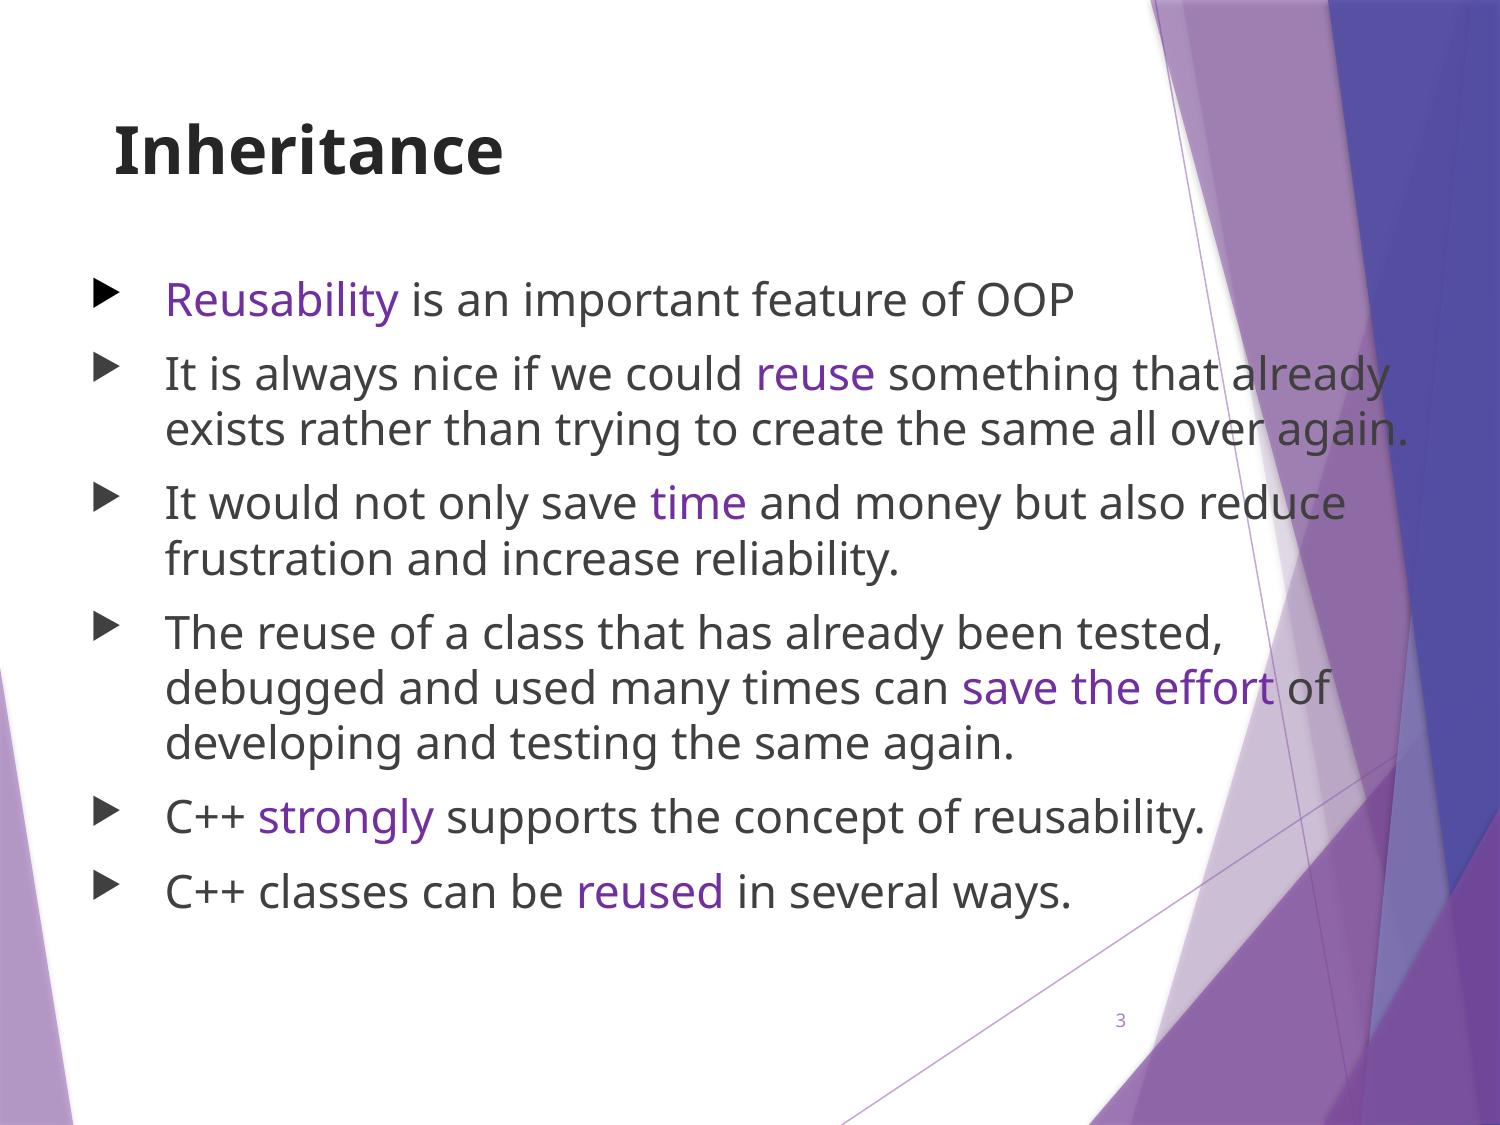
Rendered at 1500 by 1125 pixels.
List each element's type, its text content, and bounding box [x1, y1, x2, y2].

slide_number 3 [1057, 991, 1142, 1051]
list Reusability is an important feature of OOP It is always nice if we could reuse something that already exists rather than trying to create the same all over again. It would not only save time and money but also reduce frustration and increase reliability. The reuse of a class that has already been tested, debugged and used many times can save the effort of developing and testing the same again. C++ strongly supports the concept of reusability. C++ classes can be reused in several ways. [75, 262, 1425, 1038]
title Inheritance [99, 99, 1142, 262]
